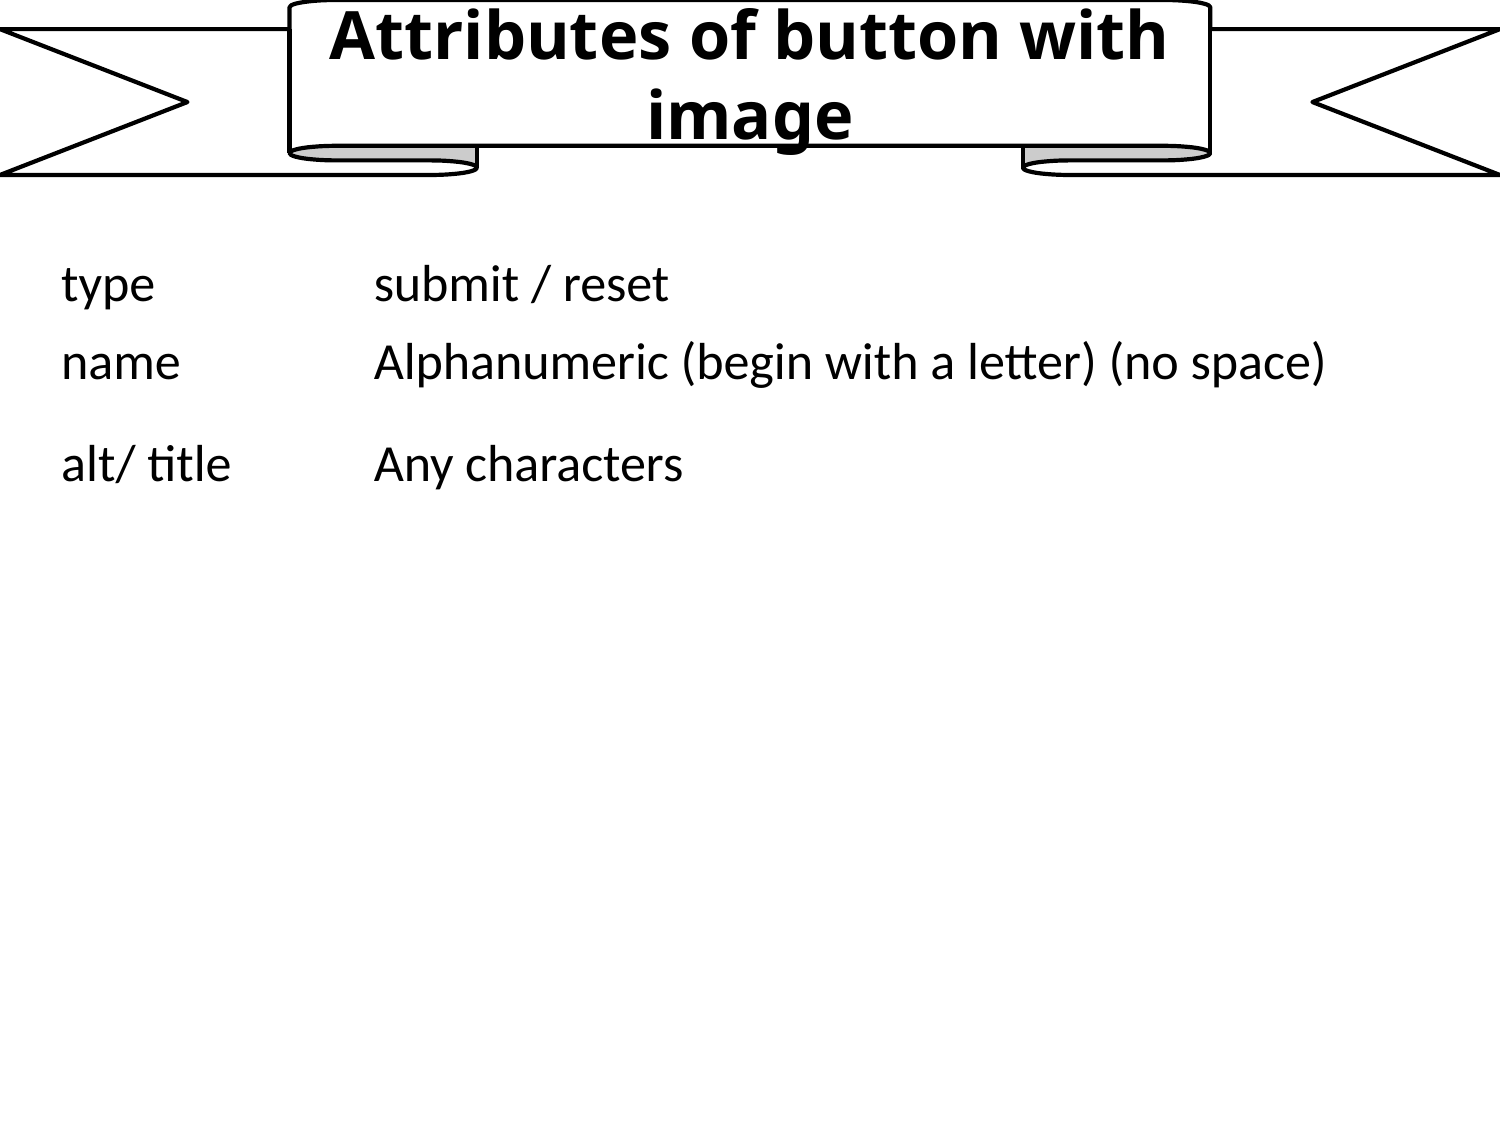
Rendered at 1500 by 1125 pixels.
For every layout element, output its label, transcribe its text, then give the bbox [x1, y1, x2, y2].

table_cell Any characters [362, 435, 1425, 512]
table_header type [50, 255, 362, 332]
table_cell Alphanumeric (begin with a letter) (no space) [362, 332, 1425, 435]
table_cell alt/ title [50, 435, 362, 512]
table_header submit / reset [362, 255, 1425, 332]
text_box Attributes of button with image [0, 0, 1500, 178]
table_cell name [50, 332, 362, 435]
